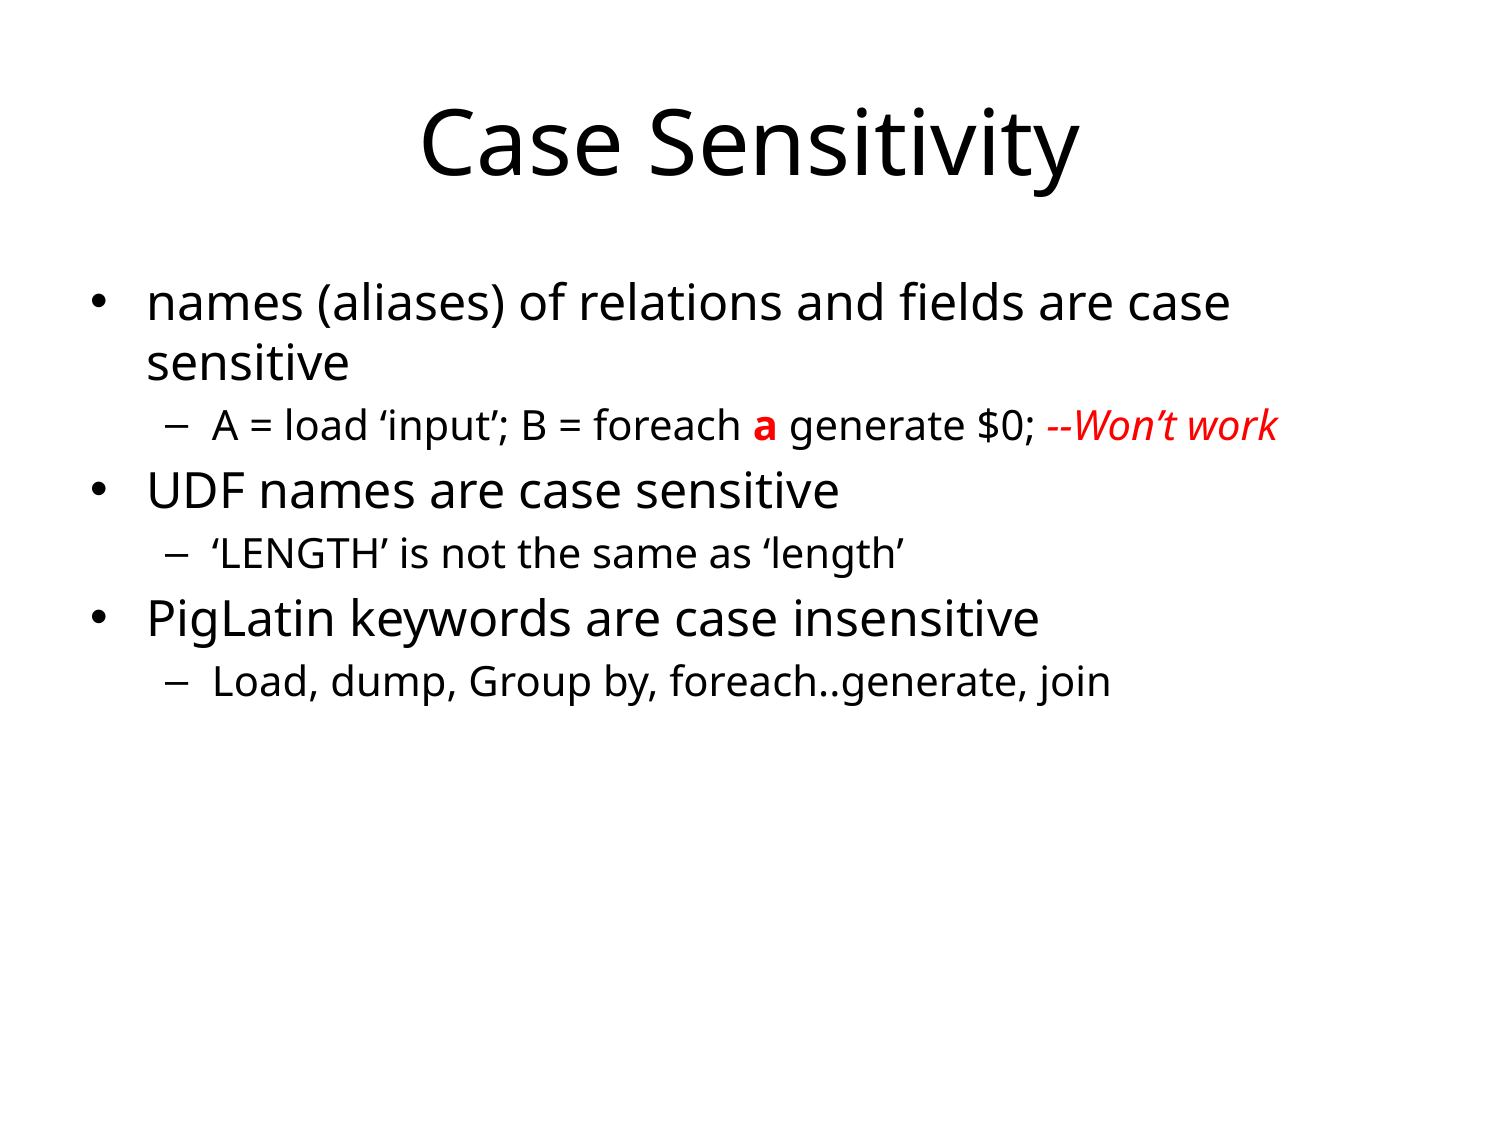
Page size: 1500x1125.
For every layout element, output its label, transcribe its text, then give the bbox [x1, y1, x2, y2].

title Case Sensitivity [75, 45, 1425, 233]
list names (aliases) of relations and fields are case sensitive A = load ‘input’; B = foreach a generate $0; --Won’t work UDF names are case sensitive ‘LENGTH’ is not the same as ‘length’ PigLatin keywords are case insensitive Load, dump, Group by, foreach..generate, join [75, 262, 1425, 1005]
